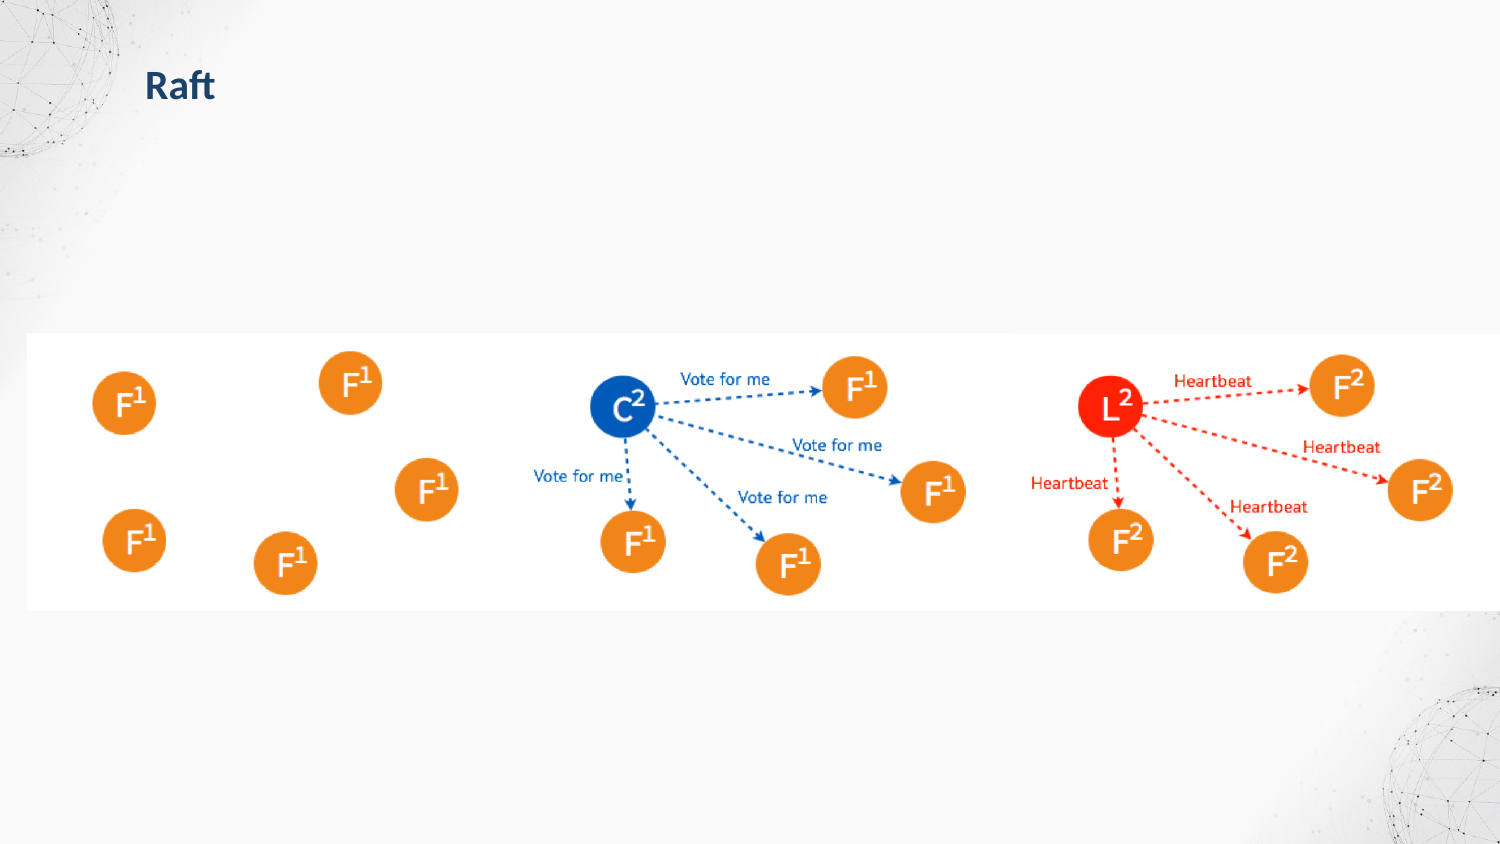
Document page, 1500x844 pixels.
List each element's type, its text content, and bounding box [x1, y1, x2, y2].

text_box Raft [138, 55, 374, 112]
picture [0, 0, 1500, 844]
